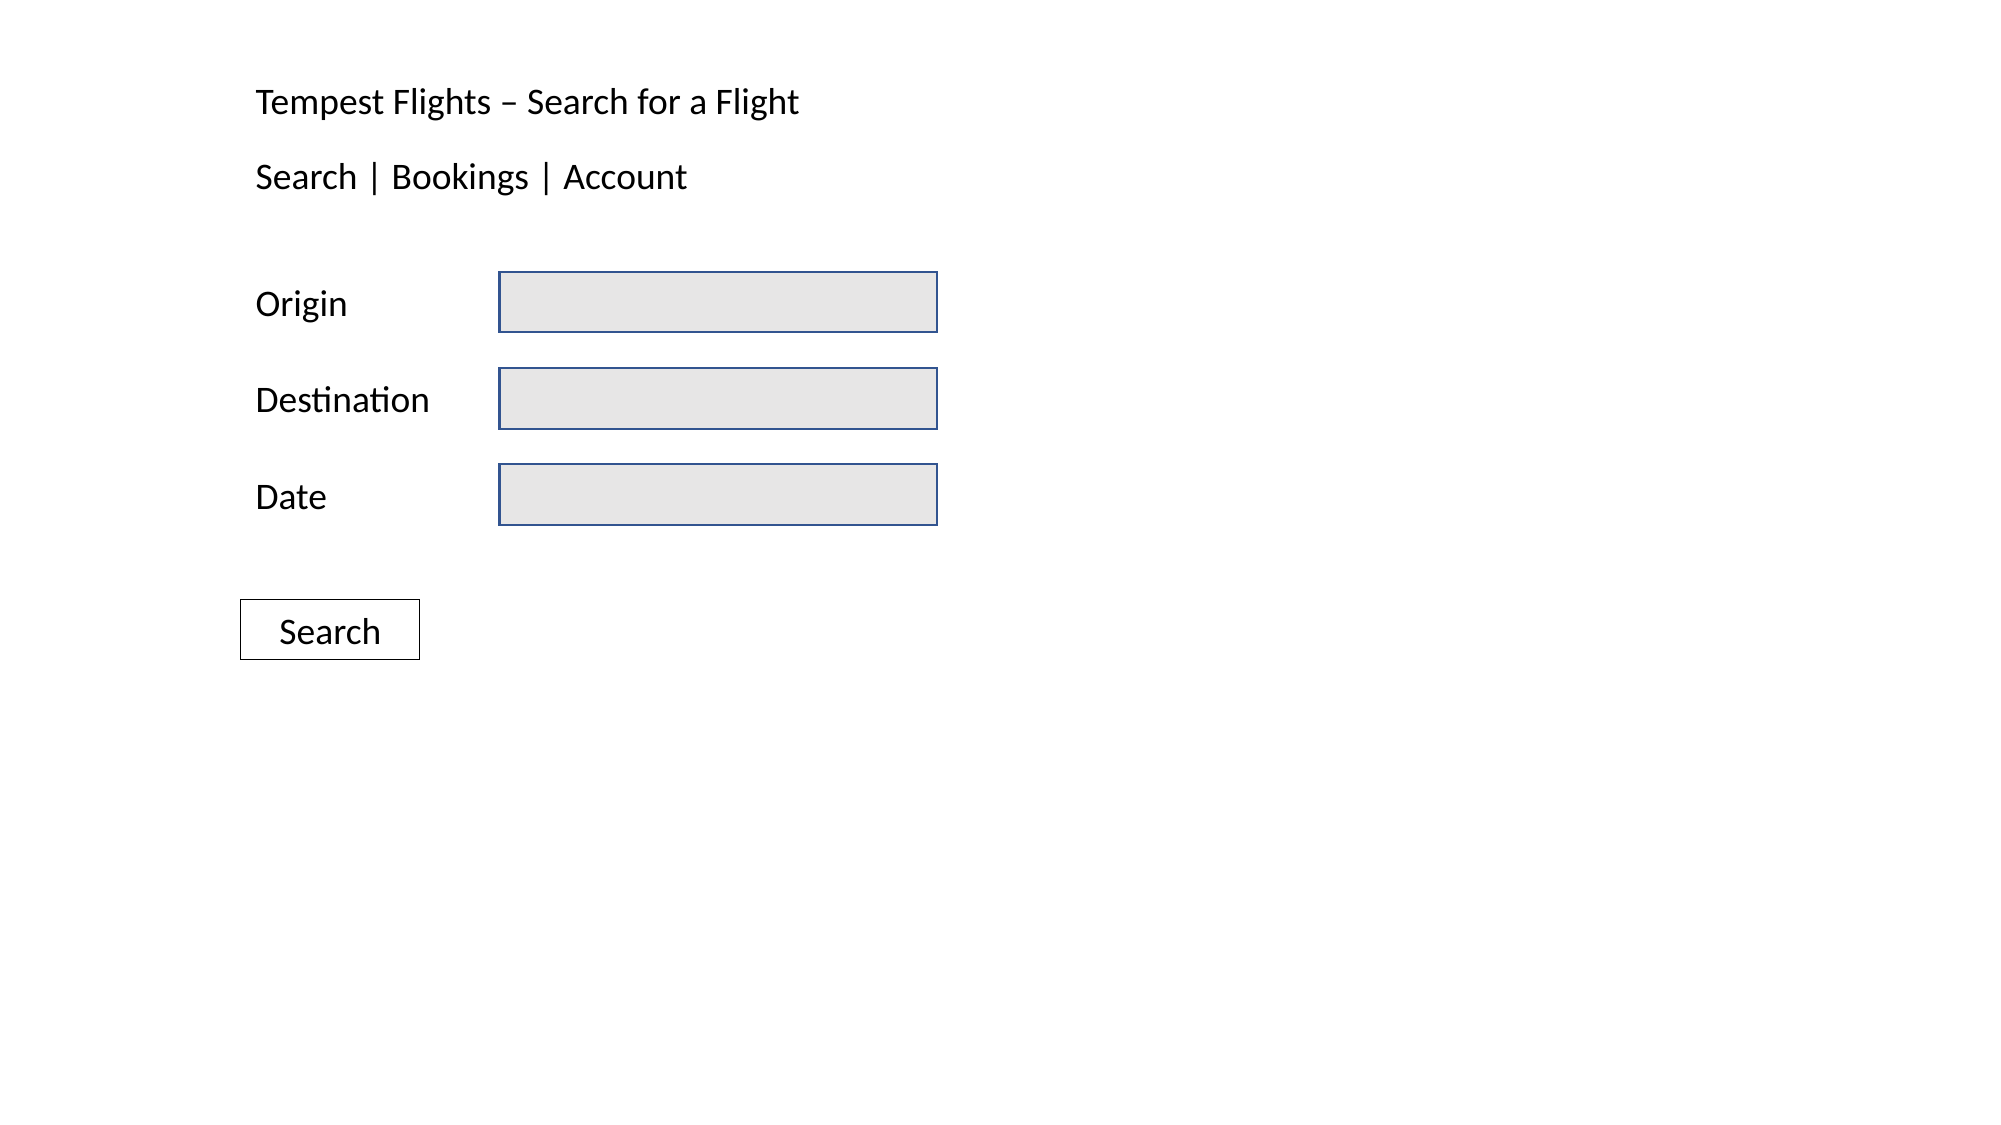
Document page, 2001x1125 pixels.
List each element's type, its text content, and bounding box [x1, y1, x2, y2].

text_box [498, 463, 938, 526]
text_box Search [240, 599, 420, 660]
text_box [498, 271, 938, 333]
text_box Search | Bookings | Account [240, 145, 731, 205]
text_box Tempest Flights – Search for a Flight [240, 69, 905, 130]
text_box Destination [240, 368, 498, 428]
text_box Date [240, 464, 391, 525]
text_box Origin [240, 271, 391, 332]
text_box [498, 367, 938, 430]
